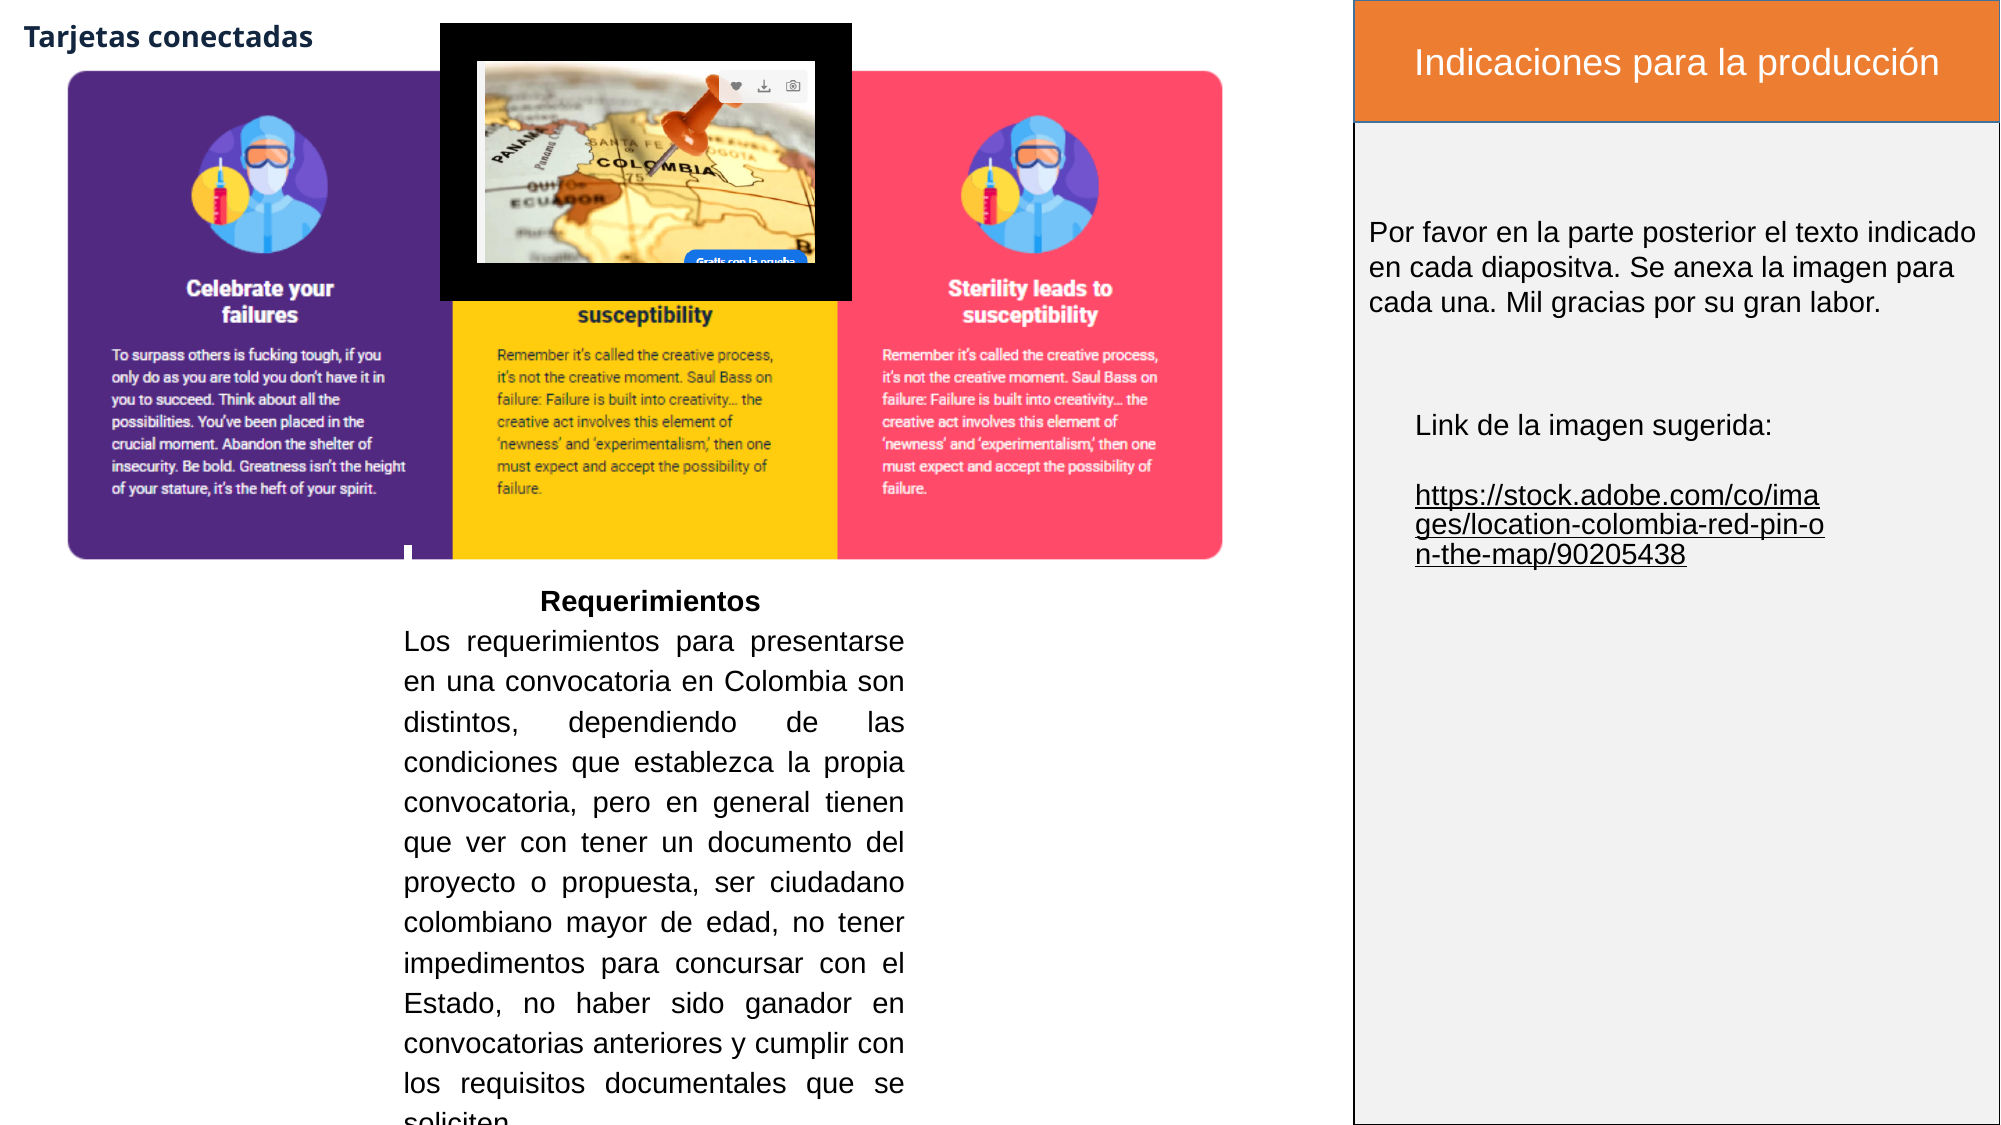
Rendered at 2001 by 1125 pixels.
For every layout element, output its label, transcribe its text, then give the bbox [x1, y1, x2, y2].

text_box Por favor en la parte posterior el texto indicado en cada diapositva. Se anexa la imagen para cada una. Mil gracias por su gran labor. [1353, 206, 2000, 701]
text_box Requerimientos Los requerimientos para presentarse en una convocatoria en Colombia son distintos, dependiendo de las condiciones que establezca la propia convocatoria, pero en general tienen que ver con tener un documento del proyecto o propuesta, ser ciudadano colombiano mayor de edad, no tener impedimentos para concursar con el Estado, no haber sido ganador en convocatorias anteriores y cumplir con los requisitos documentales que se soliciten. [388, 580, 921, 1125]
text_box Tarjetas conectadas [8, 10, 1012, 61]
text_box Indicaciones para la producción [1353, 0, 2000, 122]
picture [57, 60, 1235, 572]
text_box [1353, 122, 2000, 206]
text_box Link de la imagen sugerida: https://stock.adobe.com/co/images/location-colombia-red-pin-on-the-map/90205438 [1400, 399, 1842, 624]
text_box [1353, 701, 2000, 1125]
